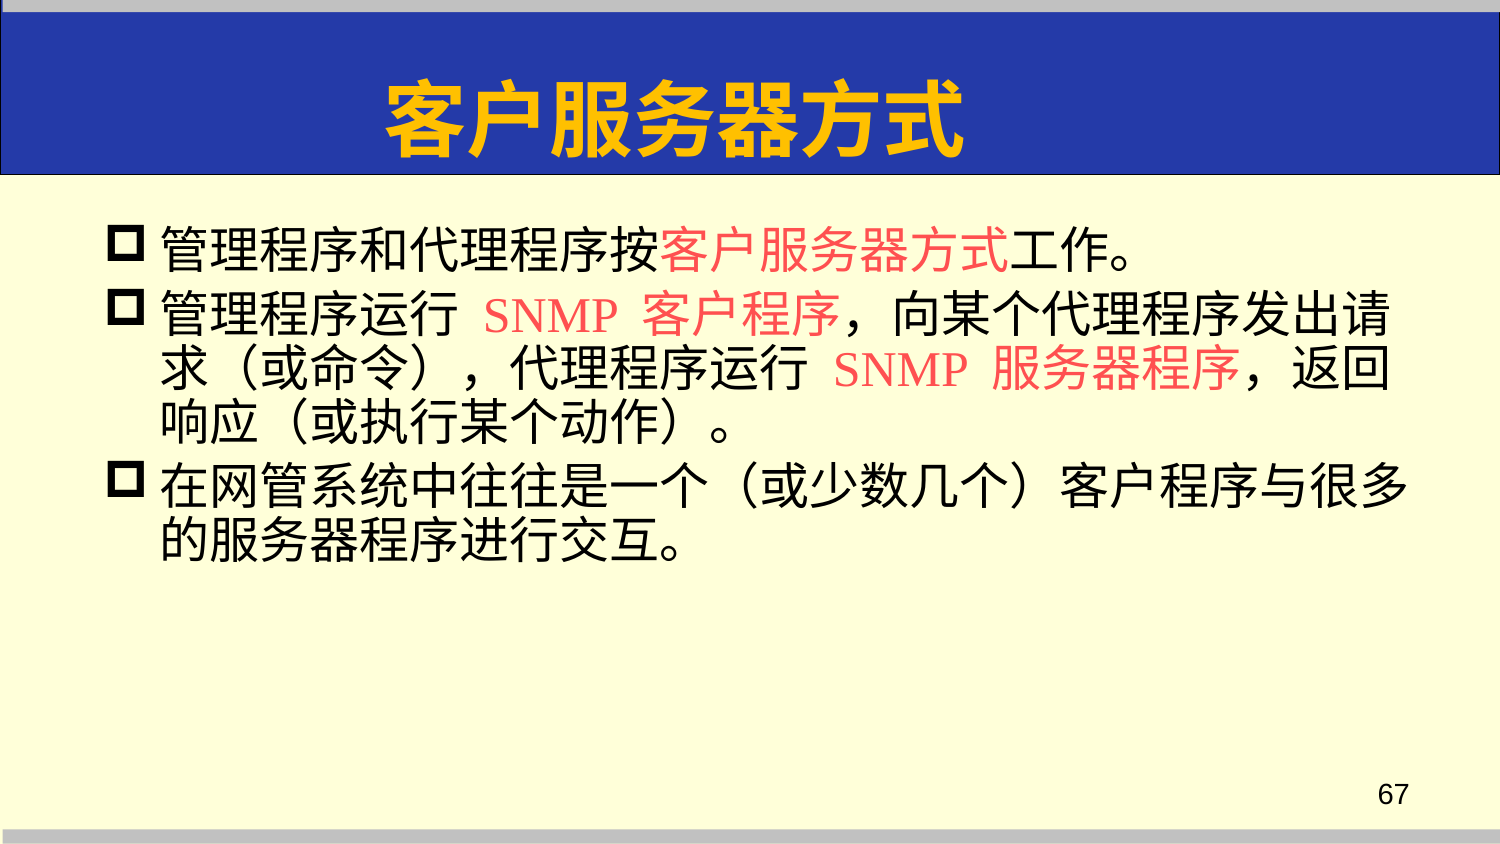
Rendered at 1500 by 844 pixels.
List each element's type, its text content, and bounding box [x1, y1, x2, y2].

slide_number 67 [1074, 786, 1426, 828]
list 管理程序和代理程序按客户服务器方式工作。 管理程序运行 SNMP 客户程序，向某个代理程序发出请求（或命令），代理程序运行 SNMP 服务器程序，返回响应（或执行某个动作）。 在网管系统中往往是一个（或少数几个）客户程序与很多的服务器程序进行交互。 [88, 217, 1435, 786]
title 客户服务器方式 [0, 33, 1351, 175]
